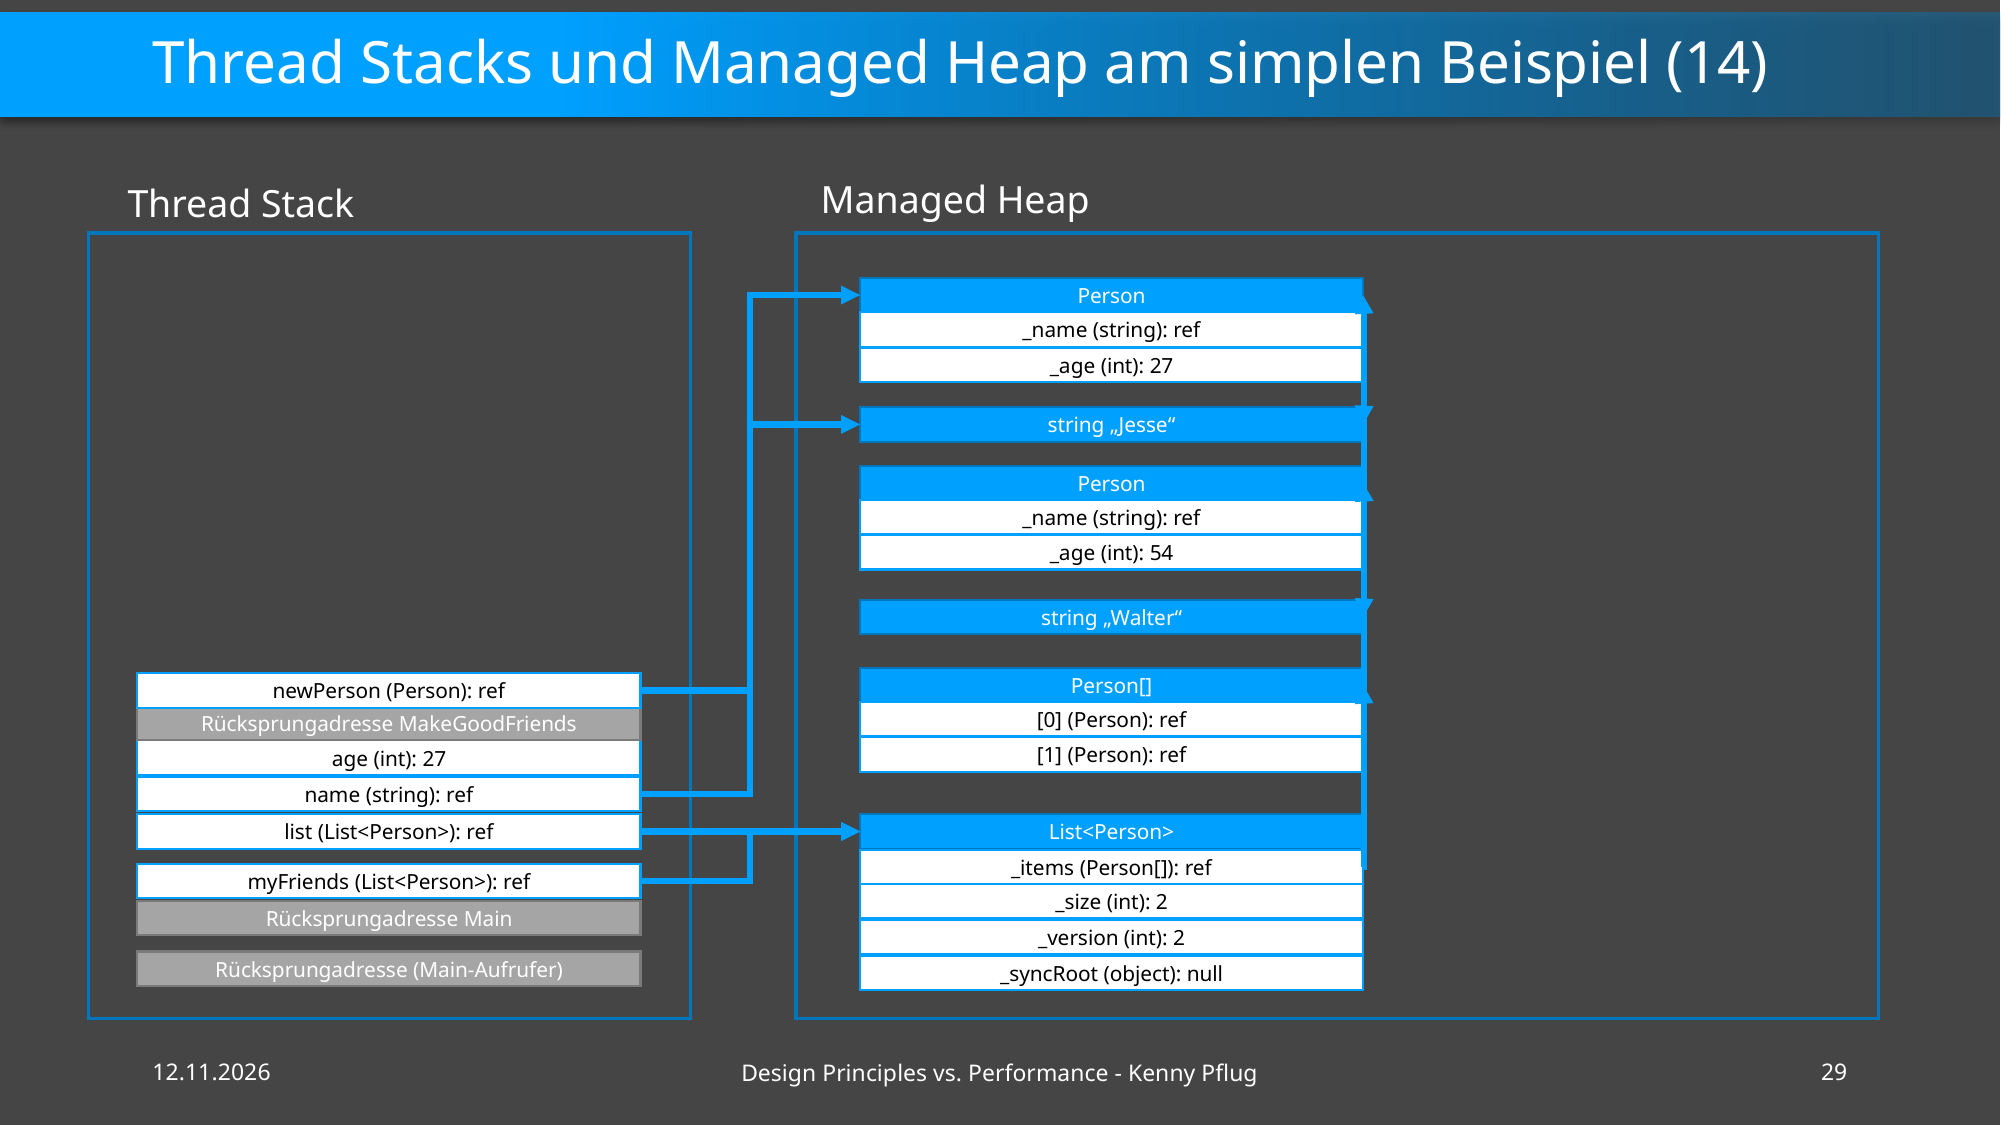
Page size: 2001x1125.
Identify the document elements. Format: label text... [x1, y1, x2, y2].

text_box Managed Heap [805, 168, 1105, 229]
text_box _name (string): ref [860, 311, 1361, 346]
text_box _items (Person[]): ref [859, 849, 1364, 883]
text_box Rücksprungadresse MakeGoodFriends [136, 709, 640, 741]
text_box [0] (Person): ref [860, 701, 1361, 736]
text_box _size (int): 2 [859, 883, 1364, 919]
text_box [640, 691, 860, 794]
text_box Thread Stack [112, 172, 369, 233]
text_box List<Person> [859, 813, 1361, 849]
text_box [640, 832, 860, 882]
text_box _syncRoot (object): null [859, 955, 1364, 991]
text_box _version (int): 2 [859, 919, 1364, 955]
text_box _age (int): 27 [860, 346, 1361, 383]
text_box _age (int): 54 [860, 534, 1361, 571]
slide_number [137, 1042, 588, 1103]
text_box age (int): 27 [136, 741, 640, 776]
text_box string „Walter“ [860, 599, 1361, 635]
text_box Person[] [860, 667, 1361, 701]
text_box myFriends (List<Person>): ref [136, 863, 642, 899]
slide_number 29 [1412, 1042, 1863, 1103]
text_box [1] (Person): ref [860, 736, 1361, 773]
footer Design Principles vs. Performance - Kenny Pflug [662, 1042, 1338, 1103]
text_box Rücksprungadresse Main [136, 900, 642, 936]
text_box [640, 295, 860, 691]
text_box name (string): ref [136, 776, 642, 812]
title Thread Stacks und Managed Heap am simplen Beispiel (14) [137, 23, 1863, 107]
text_box string „Jesse“ [860, 406, 1361, 443]
text_box [87, 232, 692, 1020]
text_box list (List<Person>): ref [136, 813, 642, 850]
text_box Rücksprungadresse (Main-Aufrufer) [136, 950, 642, 987]
text_box newPerson (Person): ref [136, 672, 640, 709]
text_box Person [859, 277, 1364, 311]
text_box _name (string): ref [860, 499, 1361, 534]
text_box [795, 232, 1880, 1020]
text_box Person [860, 465, 1361, 499]
